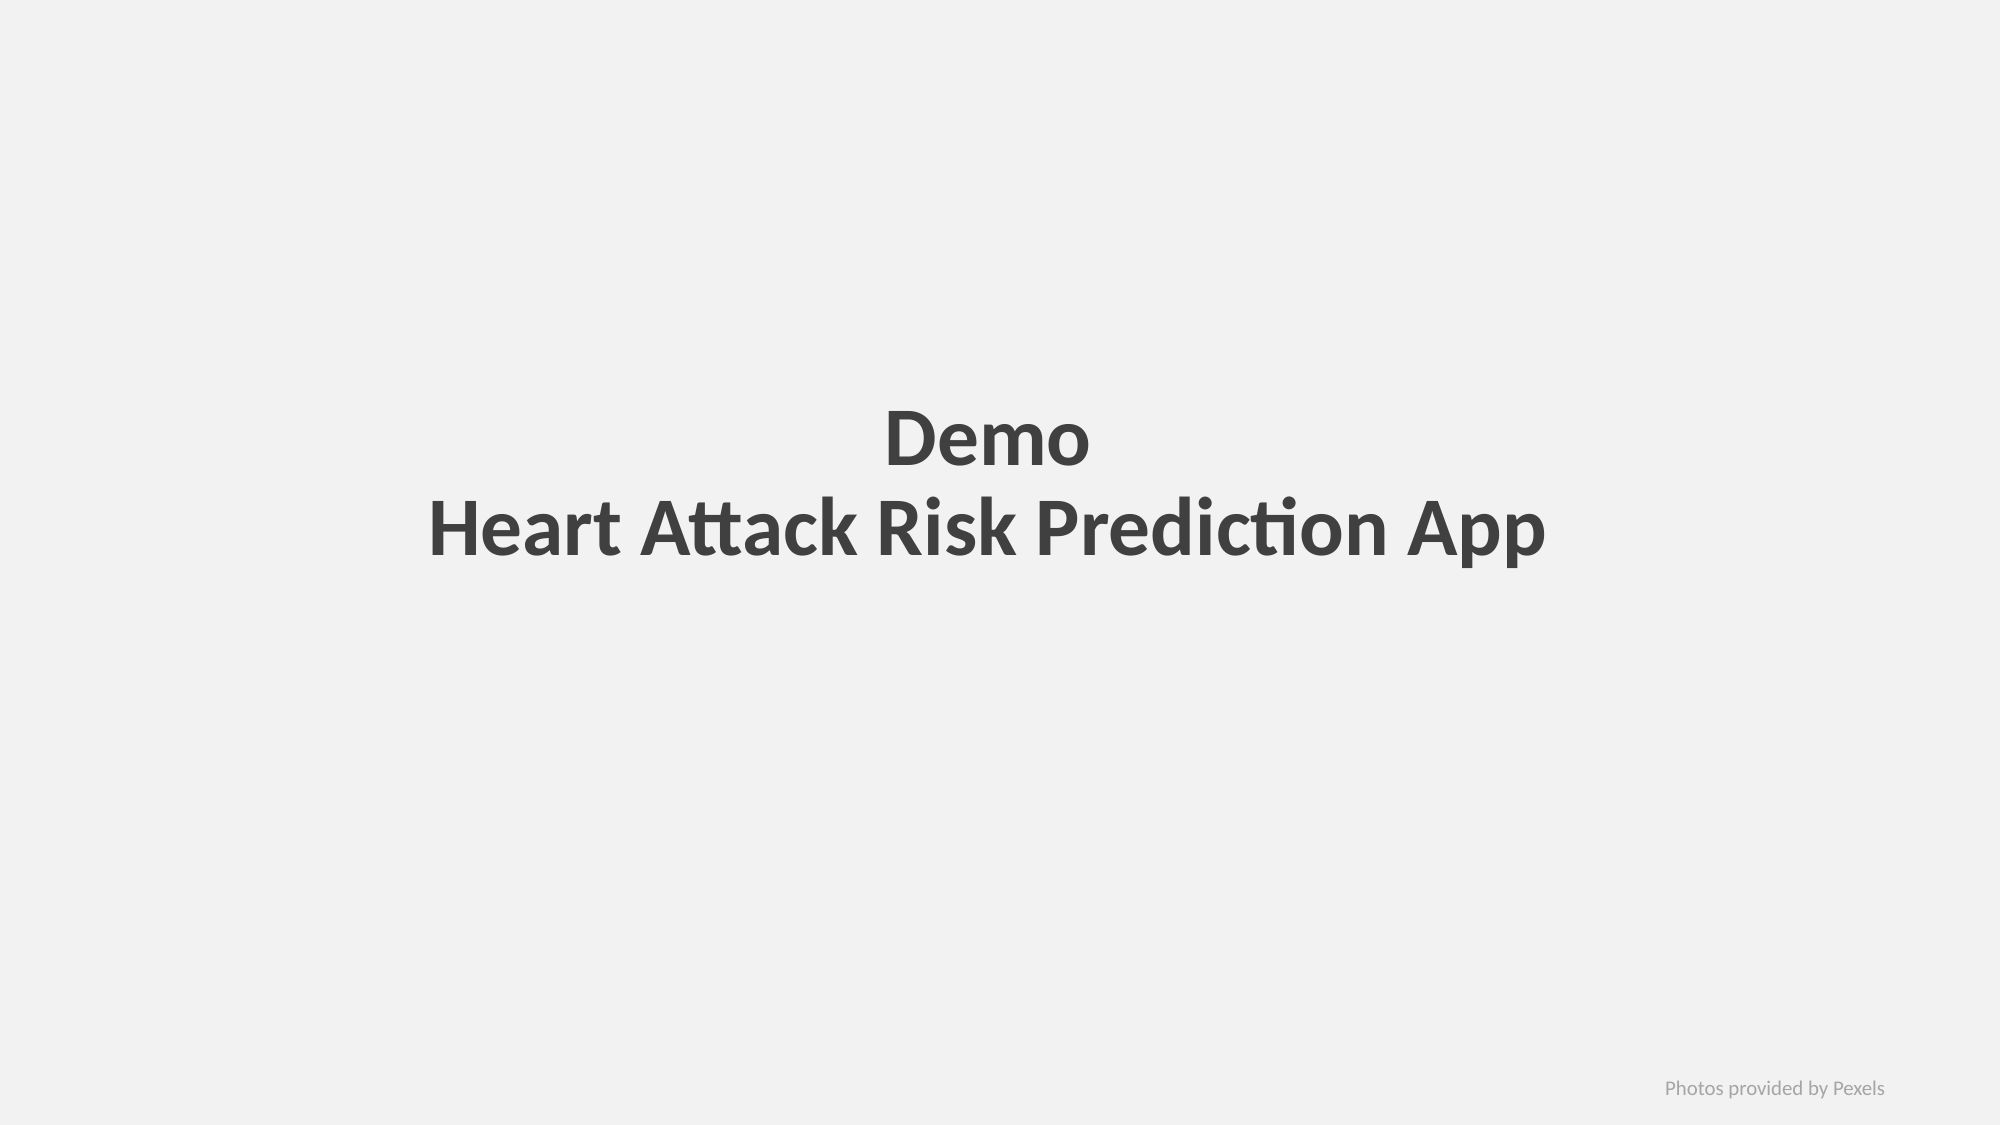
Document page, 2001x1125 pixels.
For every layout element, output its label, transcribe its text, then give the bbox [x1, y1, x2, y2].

title Demo Heart Attack Risk Prediction App [88, 382, 1889, 585]
